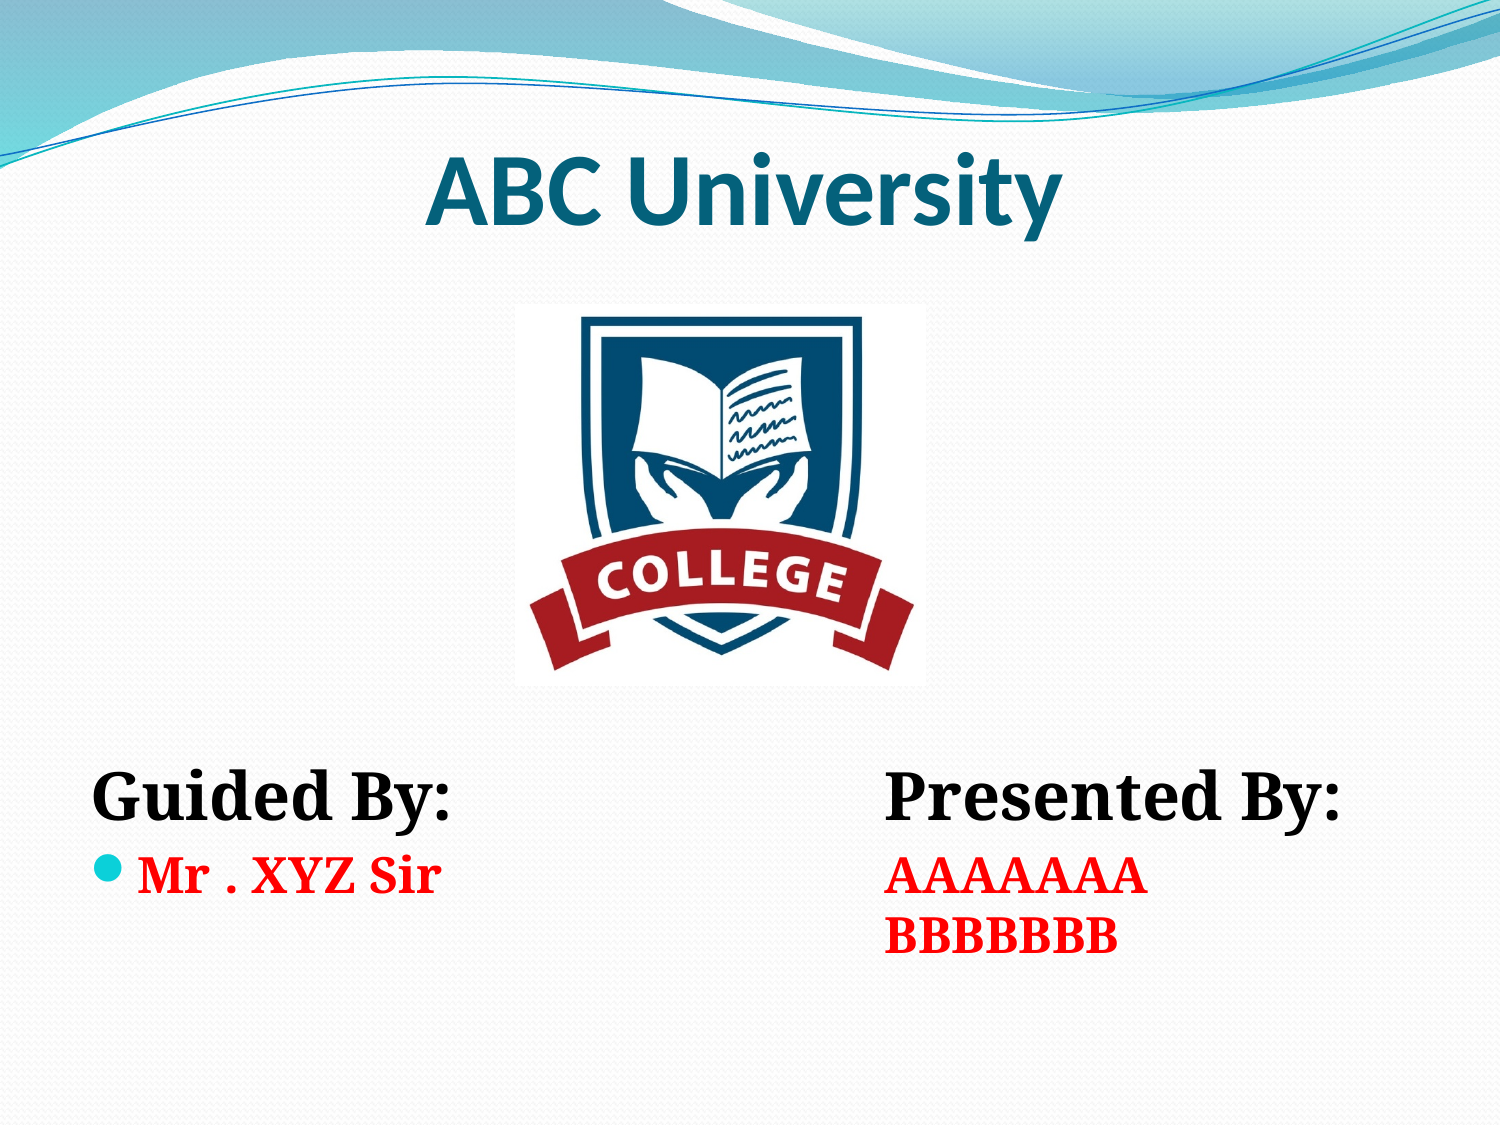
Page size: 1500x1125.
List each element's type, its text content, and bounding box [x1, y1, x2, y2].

picture [515, 304, 926, 687]
title ABC University [70, 163, 1421, 247]
list Guided By: Presented By: Mr . XYZ Sir AAAAAAA BBBBBBB [74, 667, 1426, 1038]
